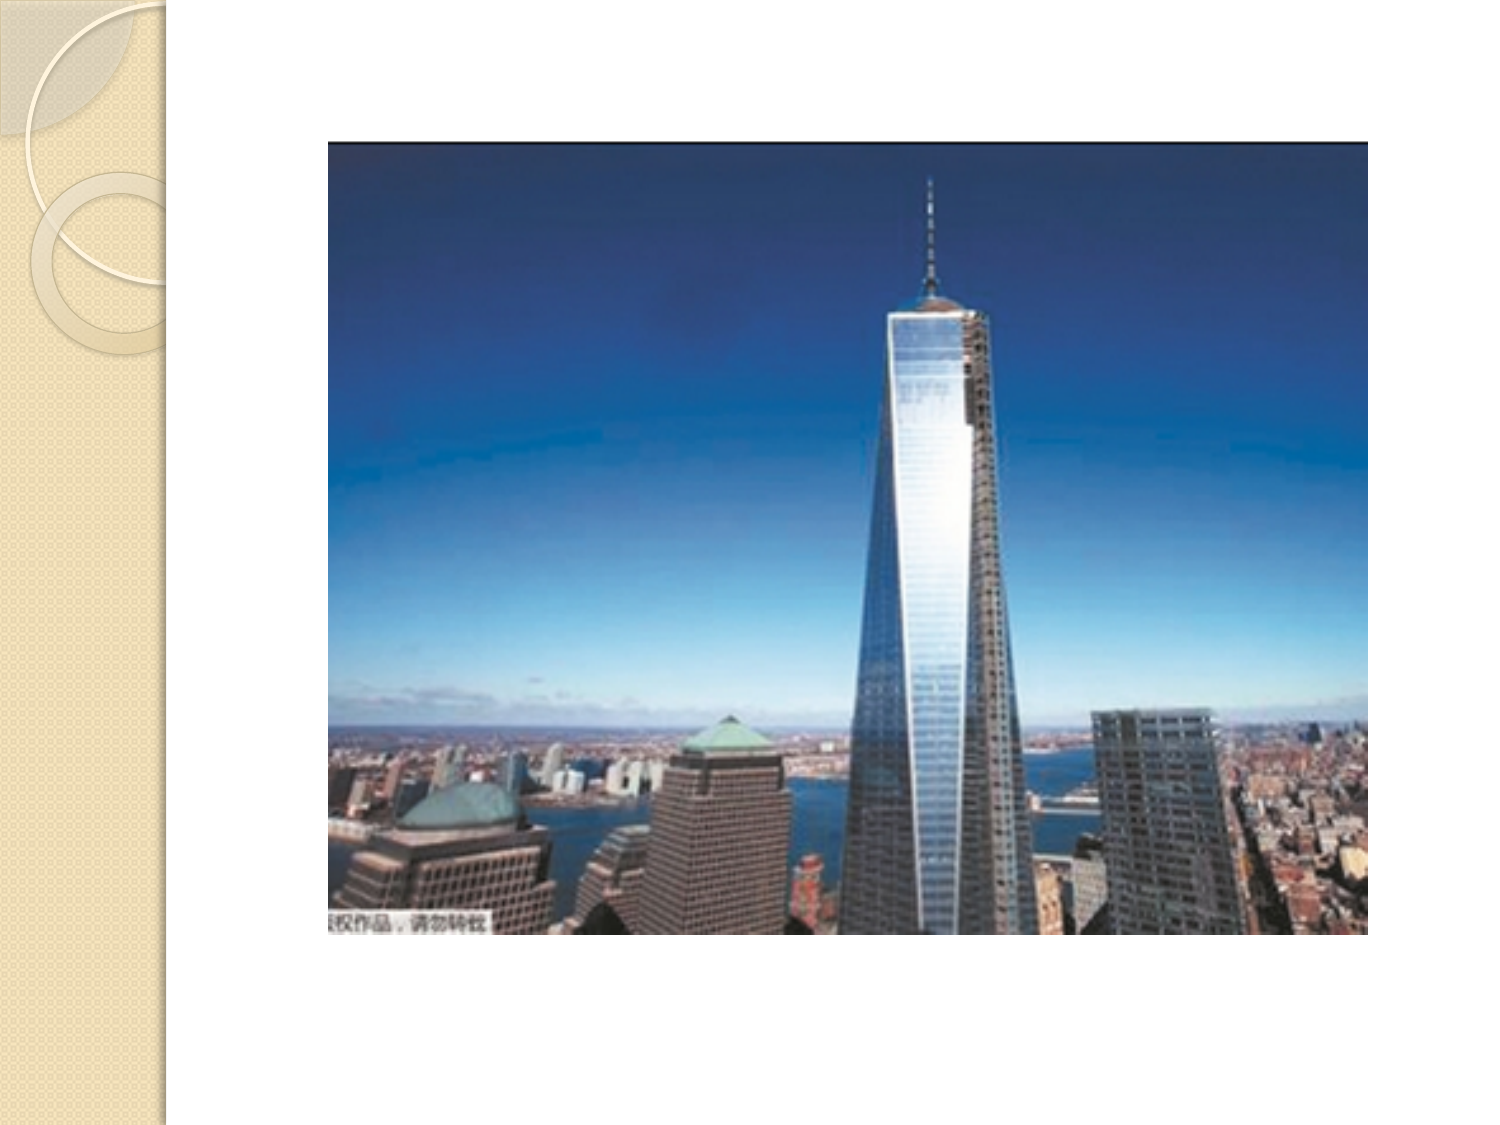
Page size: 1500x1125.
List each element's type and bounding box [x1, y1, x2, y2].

list [327, 140, 1368, 935]
